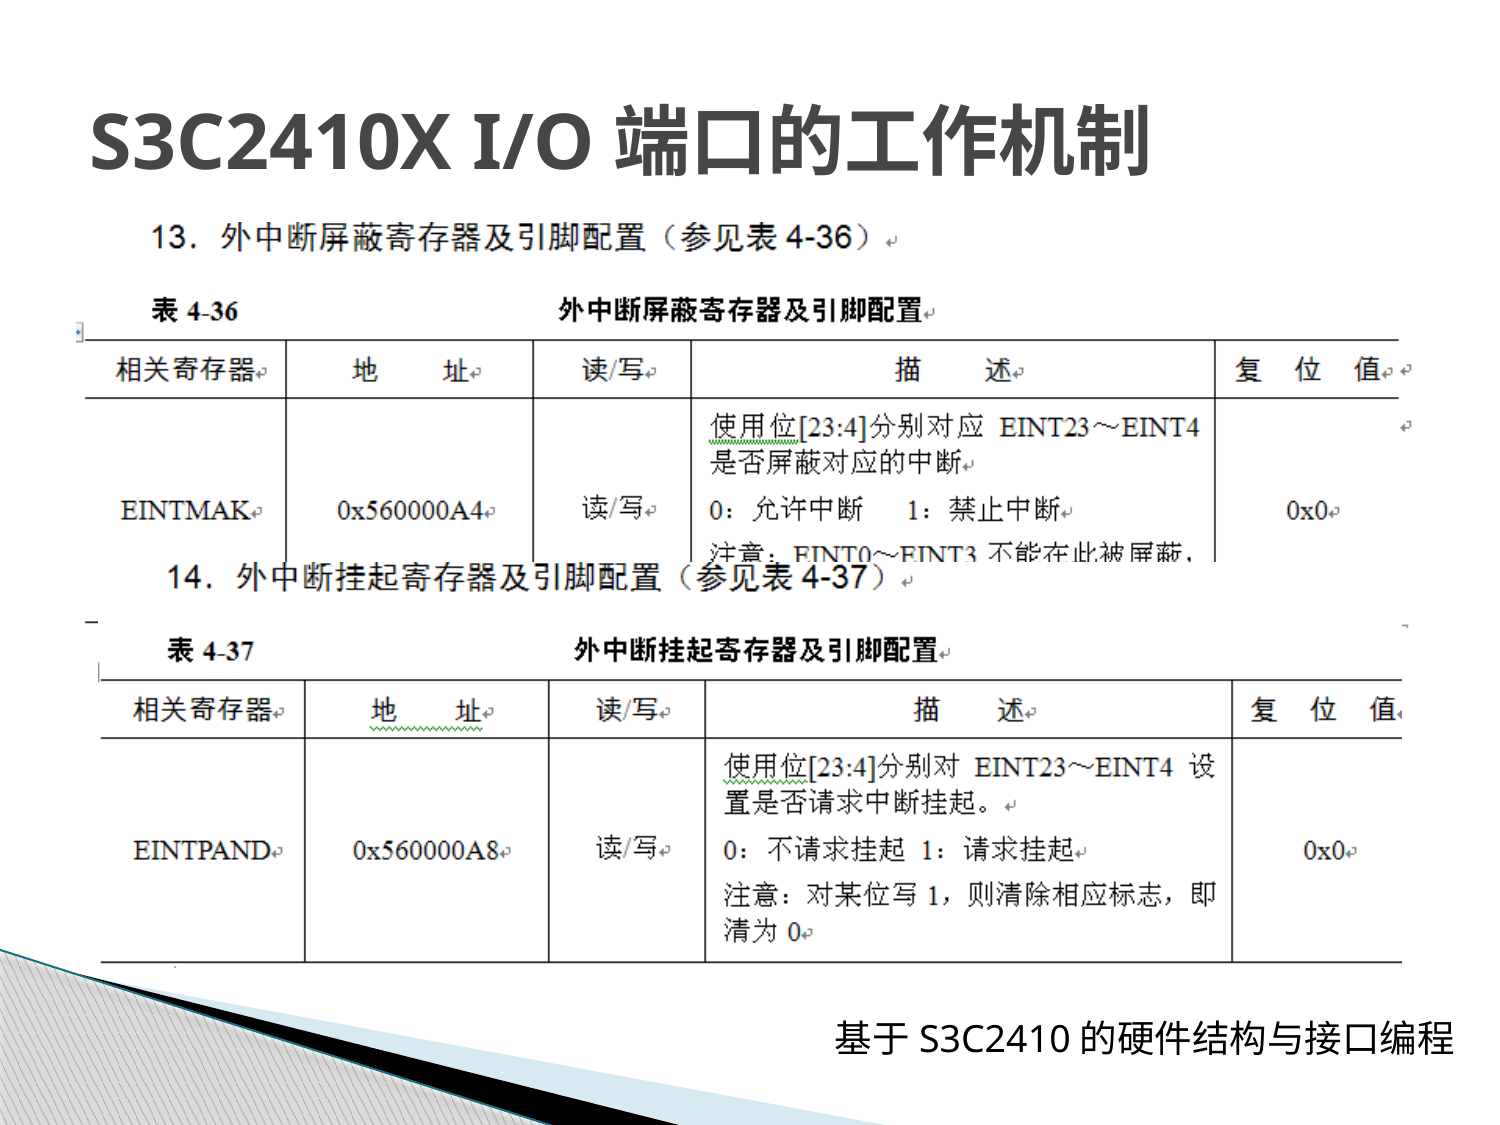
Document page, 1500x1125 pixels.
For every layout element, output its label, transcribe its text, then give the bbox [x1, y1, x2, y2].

text_box 基于S3C2410的硬件结构与接口编程 [820, 1007, 1500, 1068]
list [76, 222, 1424, 628]
picture [98, 562, 1402, 968]
title S3C2410X I/O端口的工作机制 [75, 45, 1425, 225]
